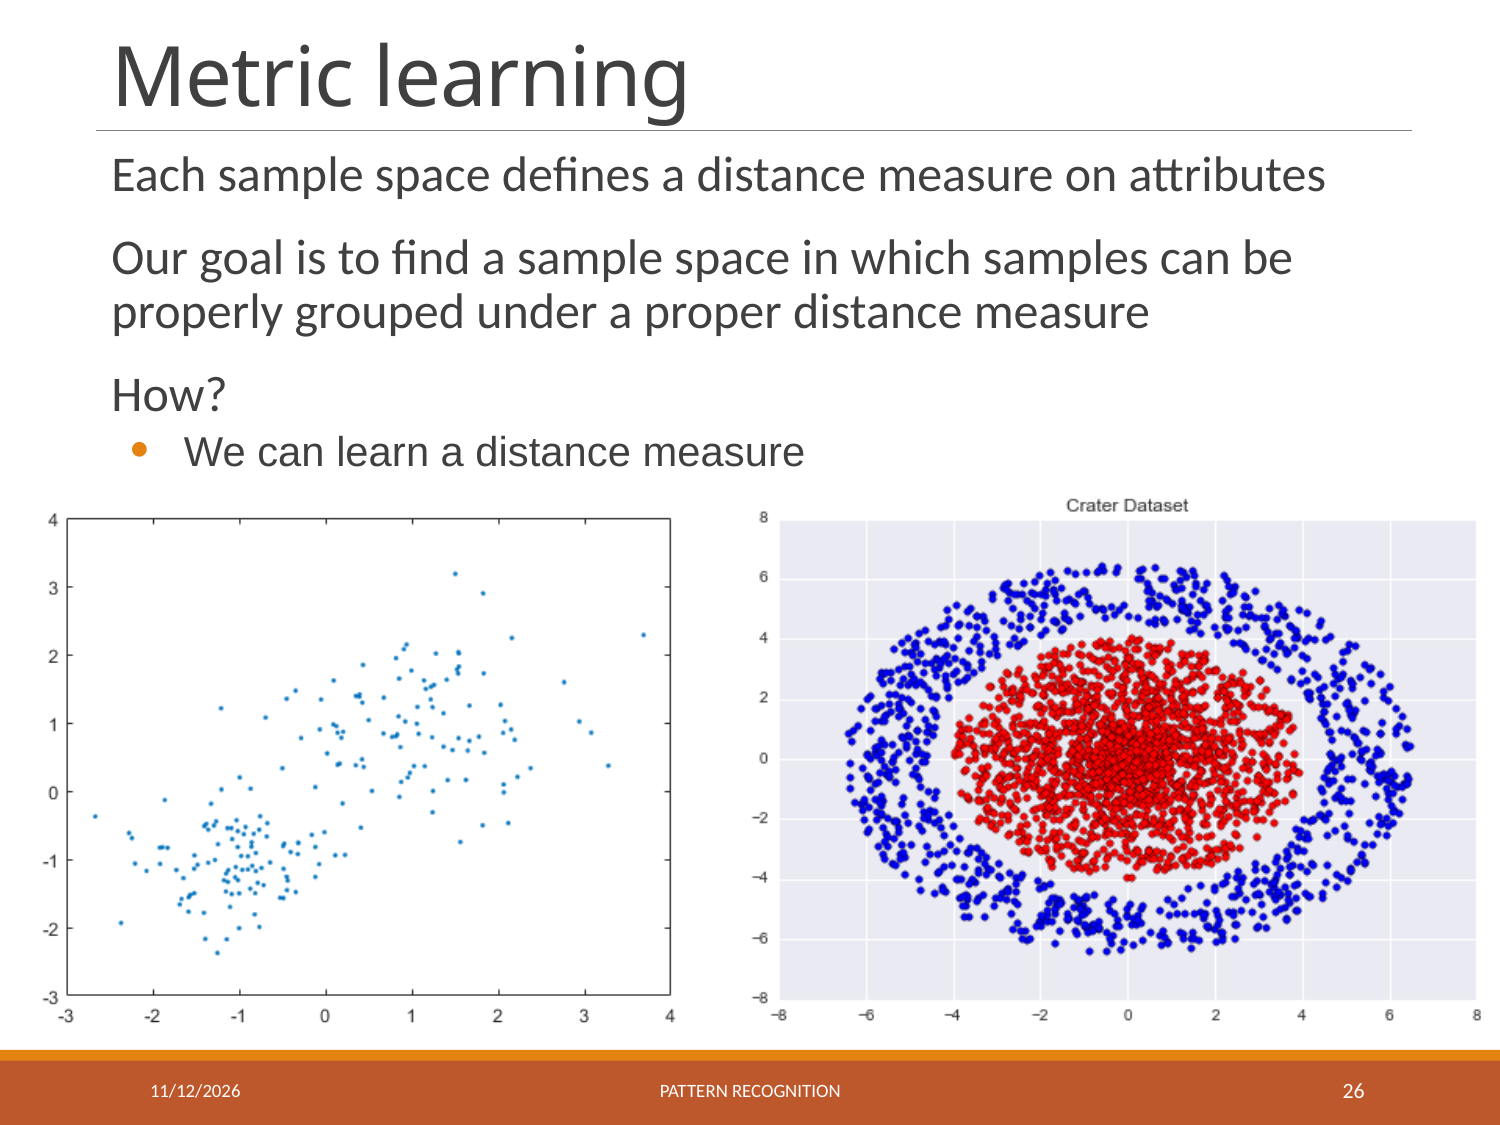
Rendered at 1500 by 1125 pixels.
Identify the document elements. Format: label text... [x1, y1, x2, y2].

slide_number 26 [1218, 1059, 1380, 1120]
footer Pattern recognition [453, 1059, 1047, 1120]
picture [736, 490, 1500, 1038]
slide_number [135, 1059, 440, 1120]
title Metric learning [96, 19, 1413, 131]
list Each sample space defines a distance measure on attributes Our goal is to find a sample space in which samples can be properly grouped under a proper distance measure How? We can learn a distance measure [96, 140, 1413, 1034]
picture [31, 513, 697, 1038]
